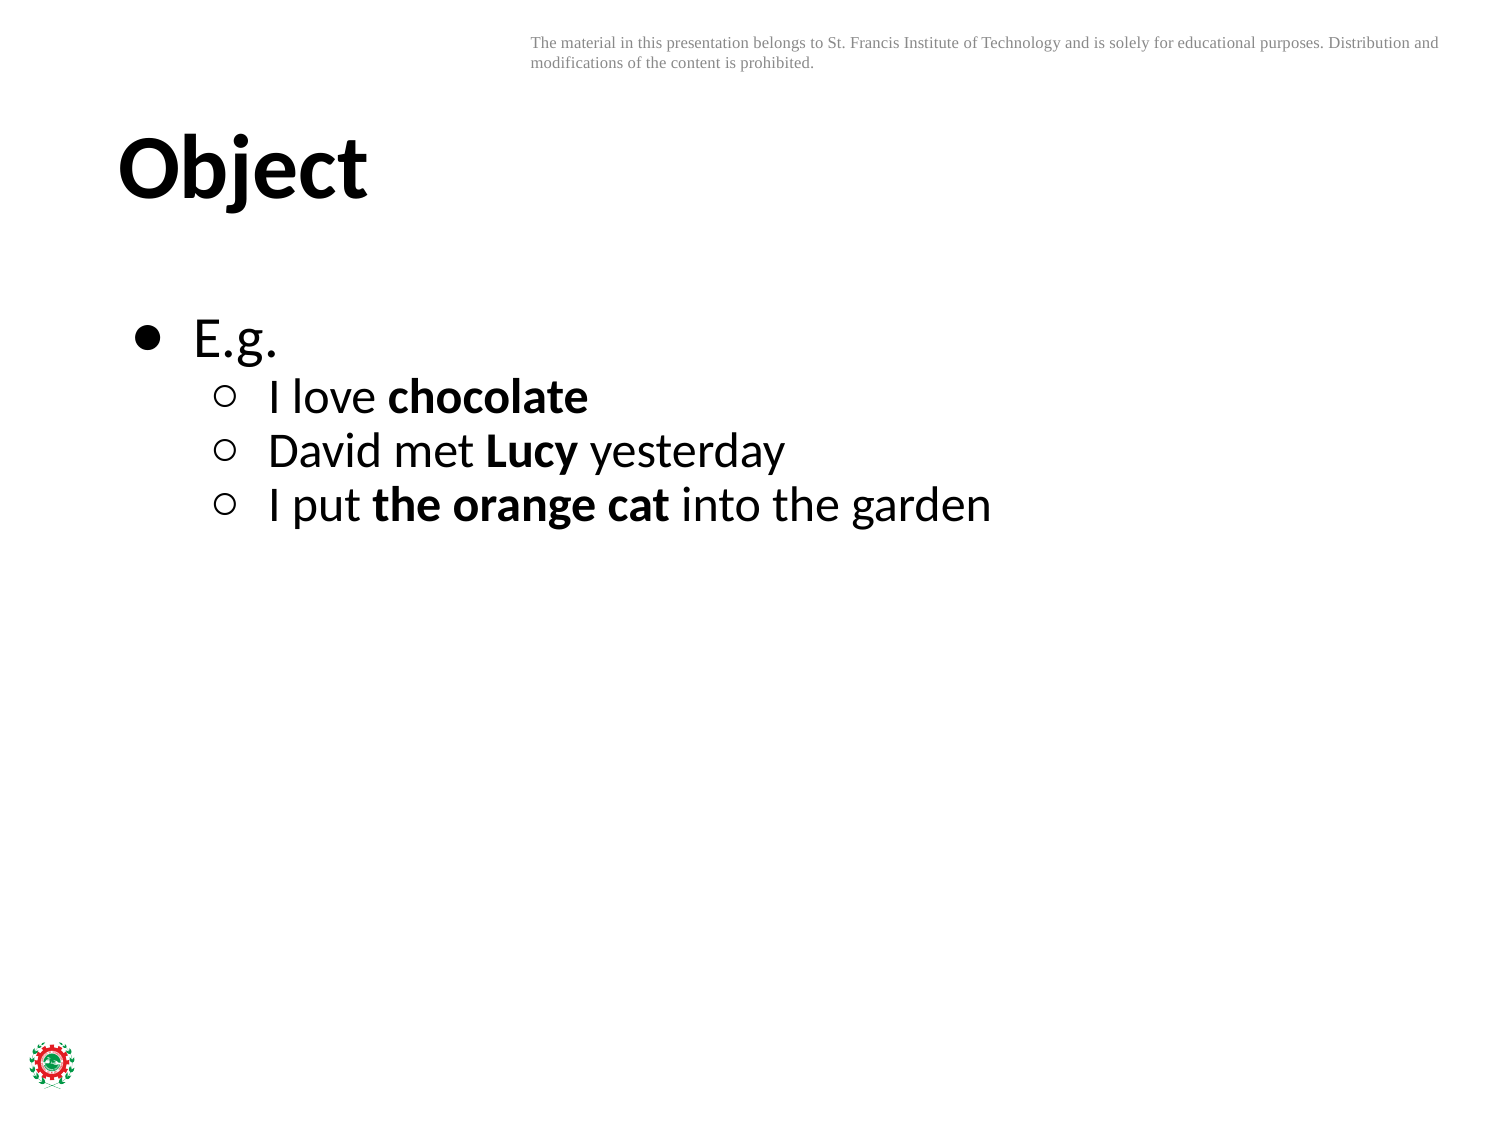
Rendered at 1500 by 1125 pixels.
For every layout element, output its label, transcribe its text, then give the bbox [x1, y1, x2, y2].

picture [29, 1042, 75, 1089]
title Object [103, 59, 1397, 278]
list E.g. I love chocolate David met Lucy yesterday I put the orange cat into the garden [103, 299, 1397, 1014]
